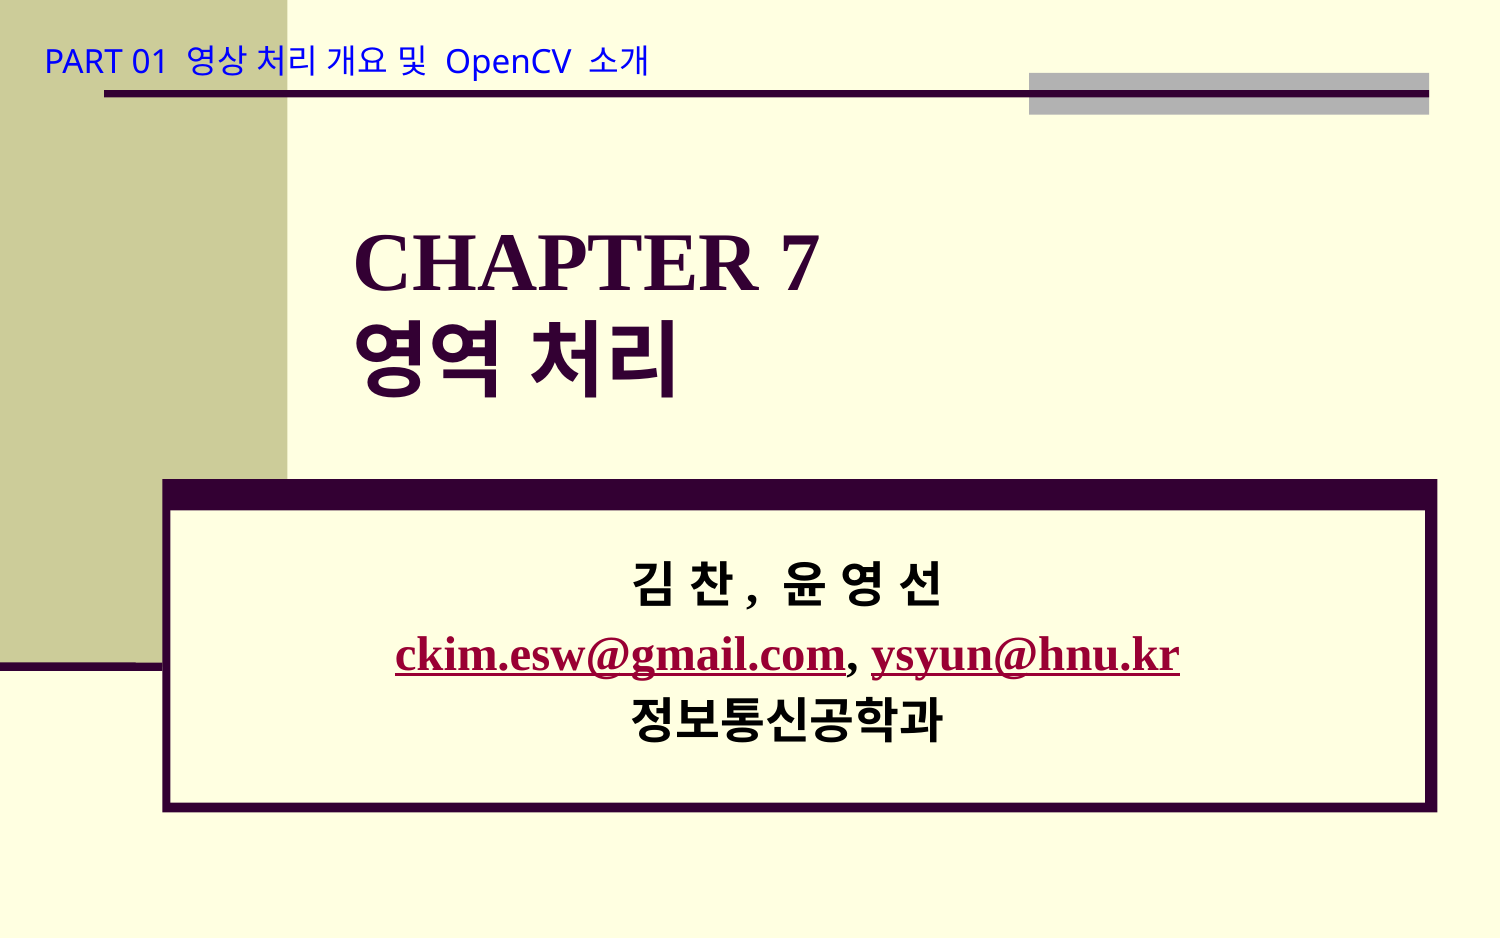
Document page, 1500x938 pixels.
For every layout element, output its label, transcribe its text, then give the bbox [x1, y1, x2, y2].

title CHAPTER 7 영역 처리 [337, 155, 1426, 459]
subtitle 김 찬, 윤 영 선 ckim.esw@gmail.com, ysyun@hnu.kr 정보통신공학과 [224, 541, 1351, 761]
text_box PART 01 영상 처리 개요 및 OpenCV 소개 [29, 32, 750, 88]
